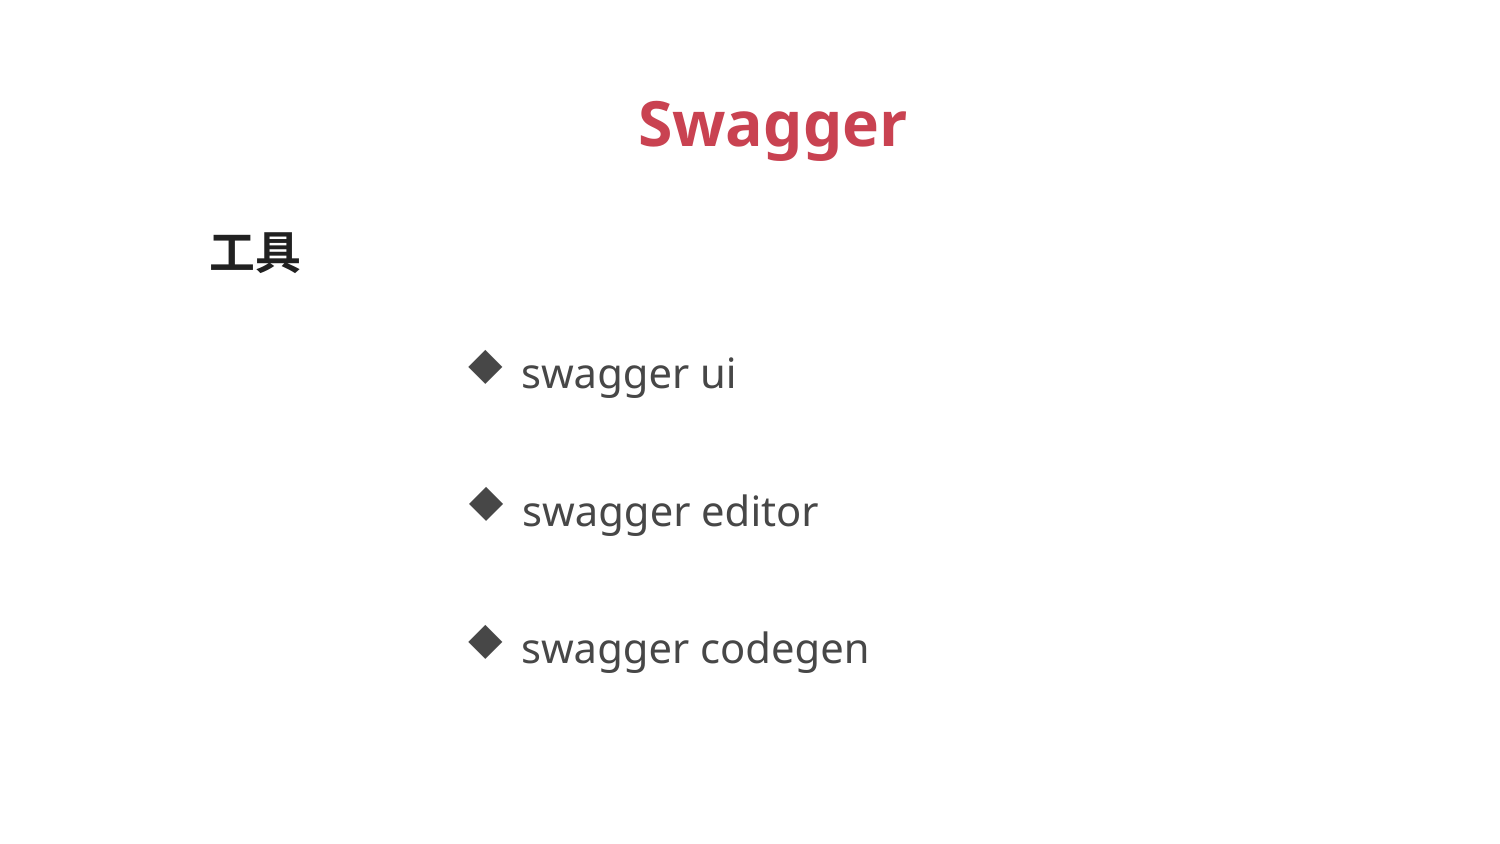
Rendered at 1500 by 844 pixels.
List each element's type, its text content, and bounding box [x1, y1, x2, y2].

text_box swagger ui [374, 339, 1500, 405]
text_box swagger codegen [374, 614, 1500, 680]
list 工具 [194, 208, 1500, 293]
text_box swagger editor [375, 477, 1500, 543]
text_box Swagger [623, 76, 924, 167]
